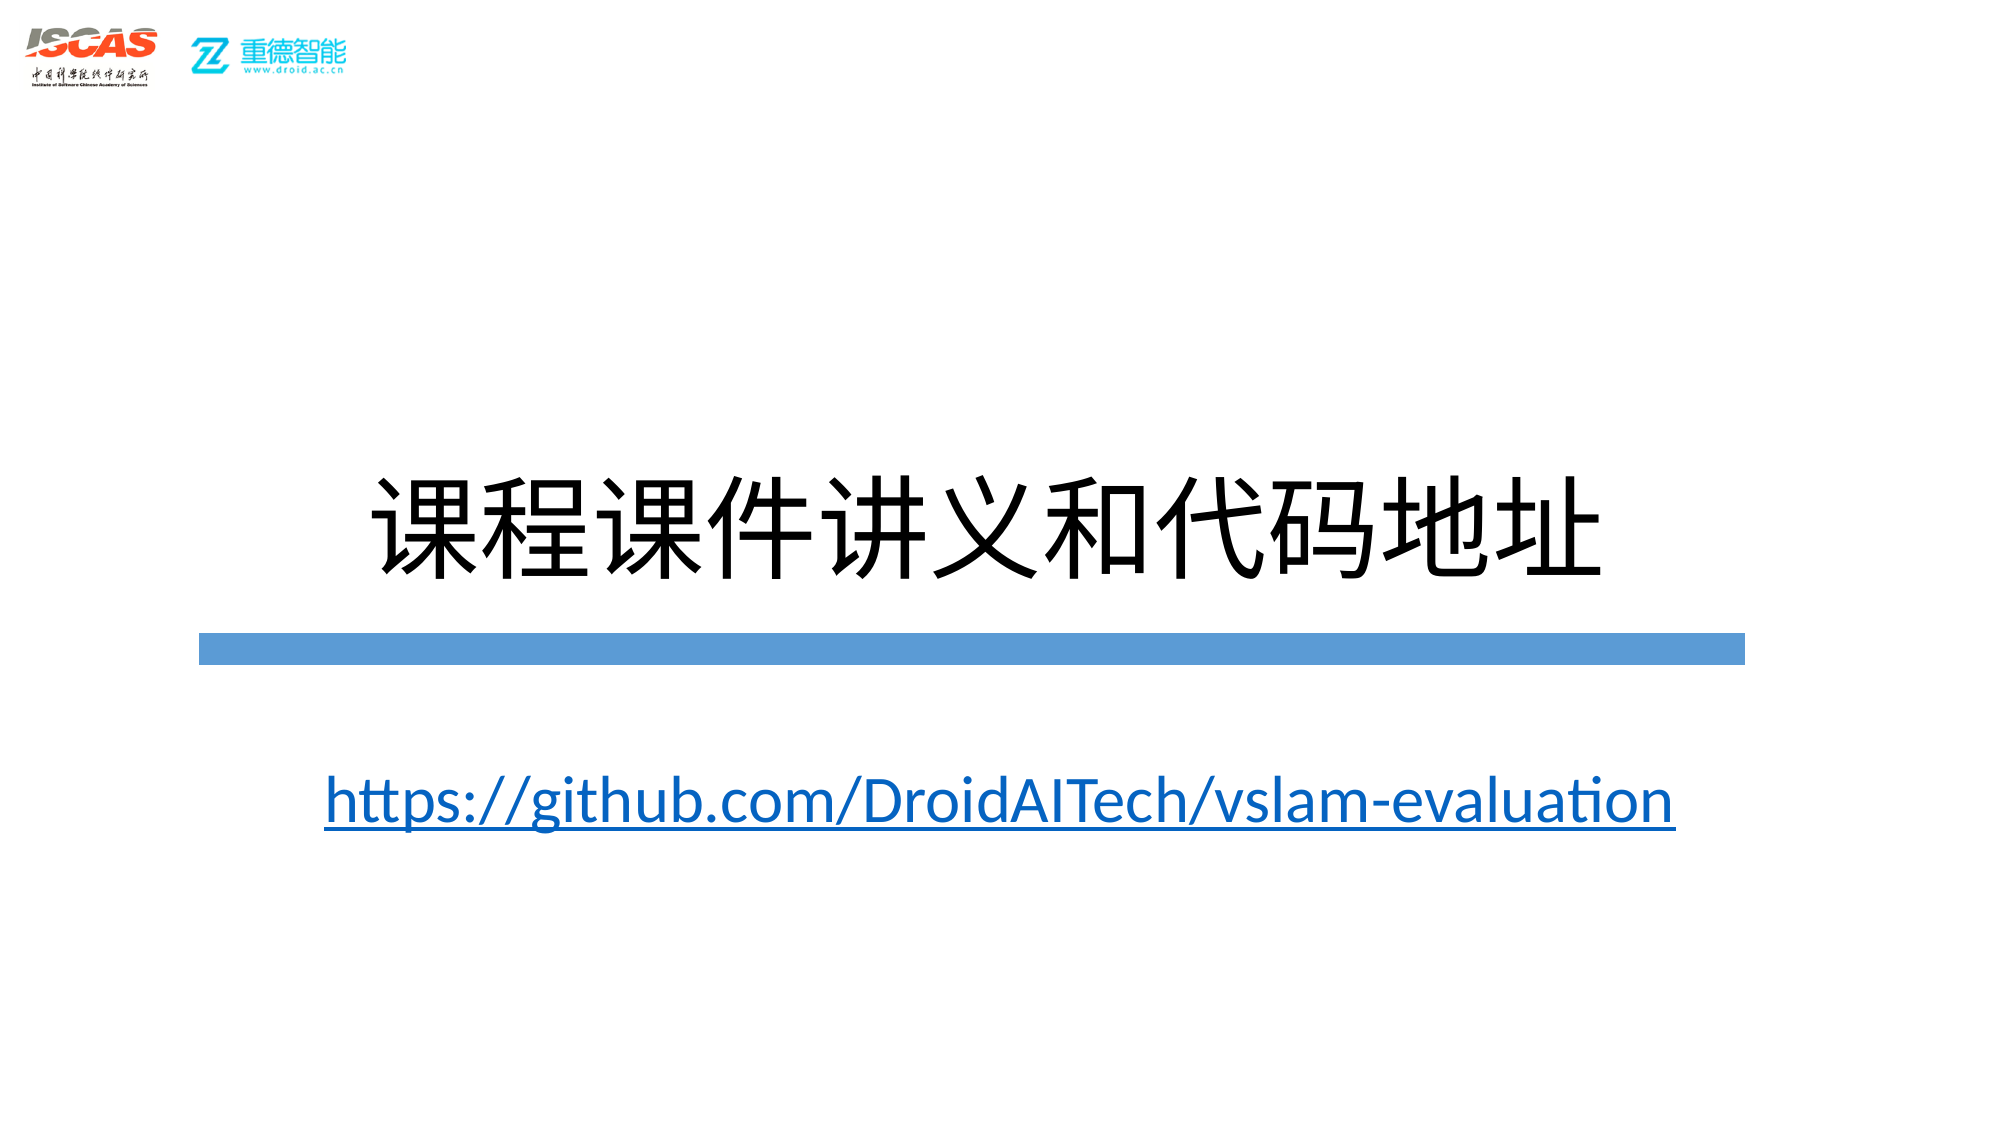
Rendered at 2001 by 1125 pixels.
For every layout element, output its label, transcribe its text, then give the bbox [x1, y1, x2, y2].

text_box https://github.com/DroidAITech/vslam-evaluation [309, 748, 1691, 843]
picture [16, 16, 359, 97]
text_box [196, 630, 1748, 668]
text_box 课程课件讲义和代码地址 [352, 450, 1620, 600]
